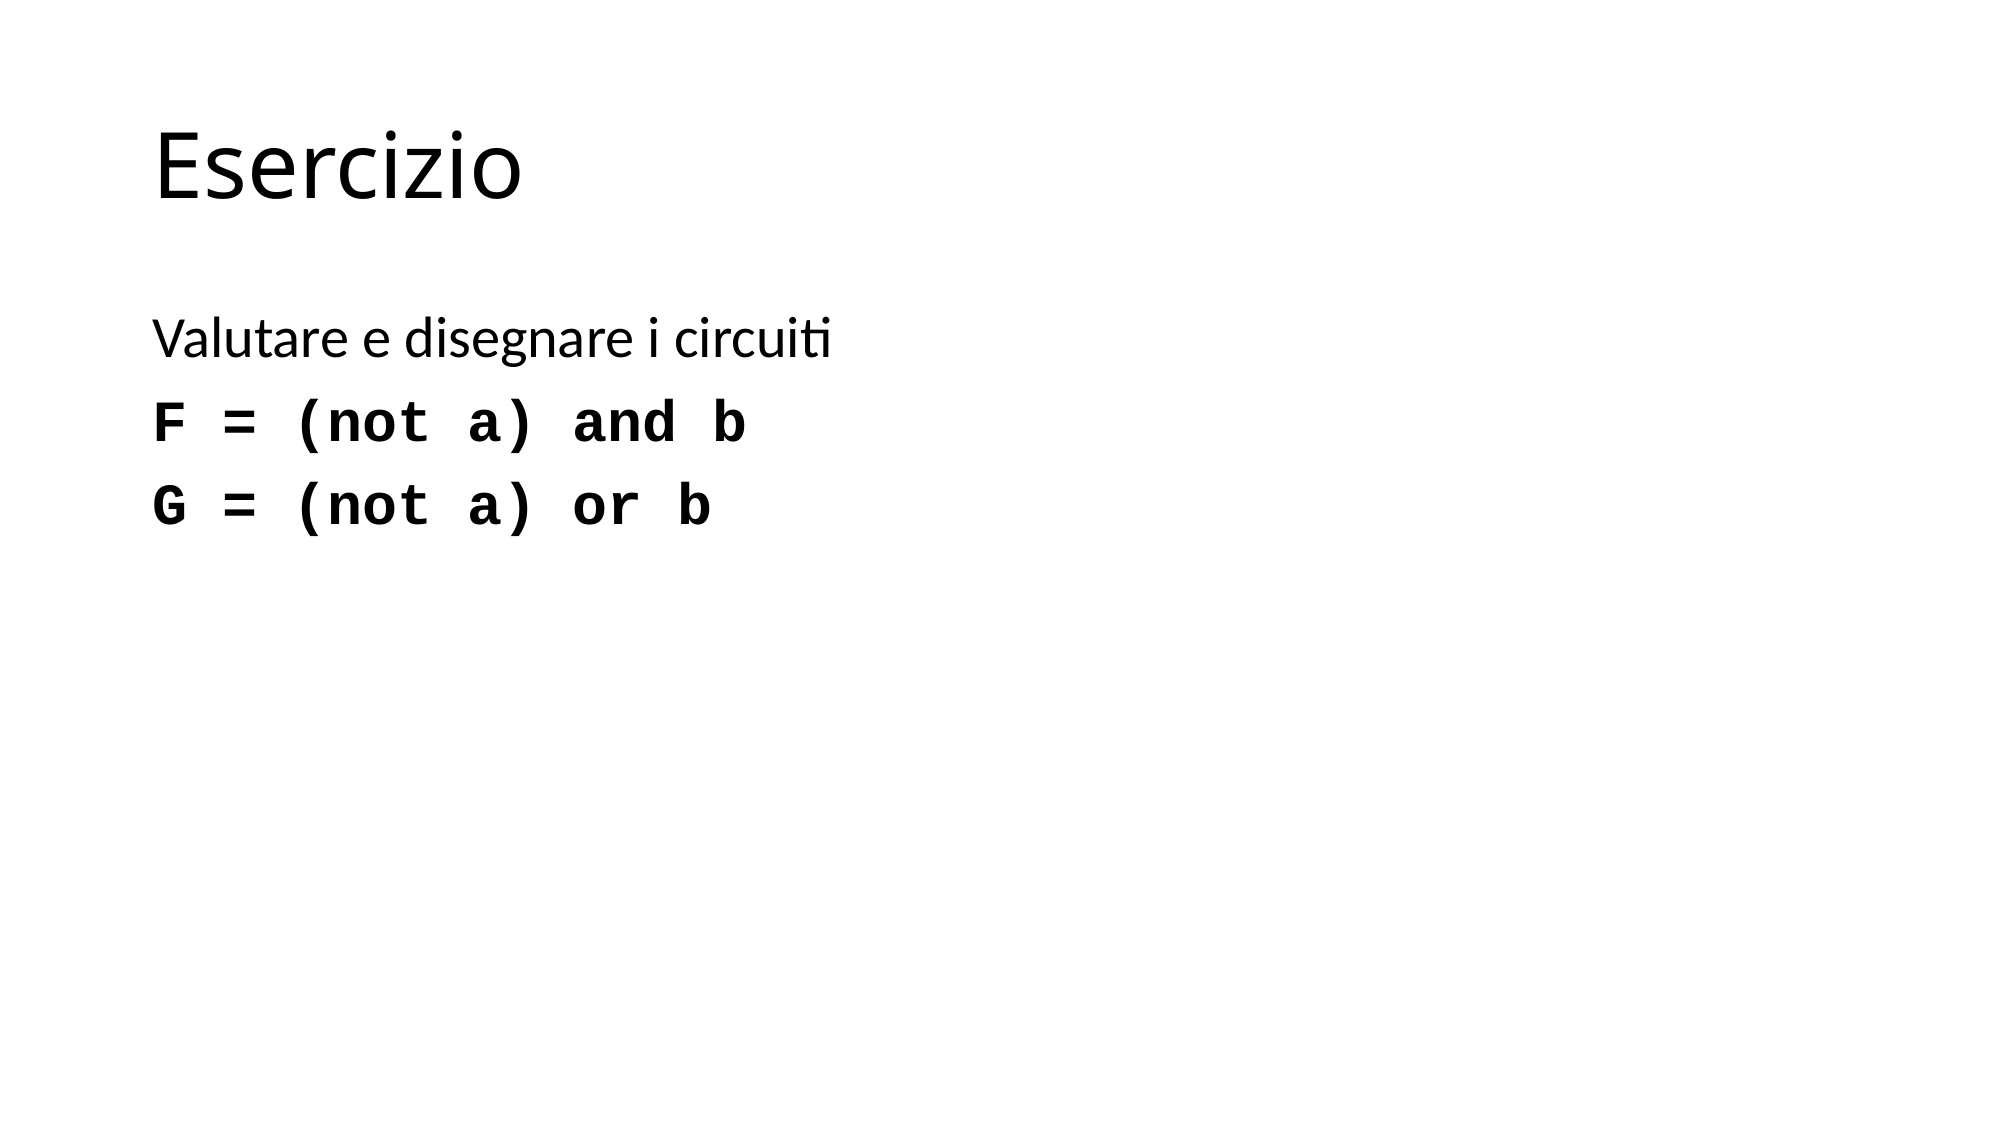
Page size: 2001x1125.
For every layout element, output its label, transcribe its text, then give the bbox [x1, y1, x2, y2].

list Valutare e disegnare i circuiti F = (not a) and b G = (not a) or b [137, 299, 1863, 1014]
title Esercizio [137, 59, 1863, 278]
